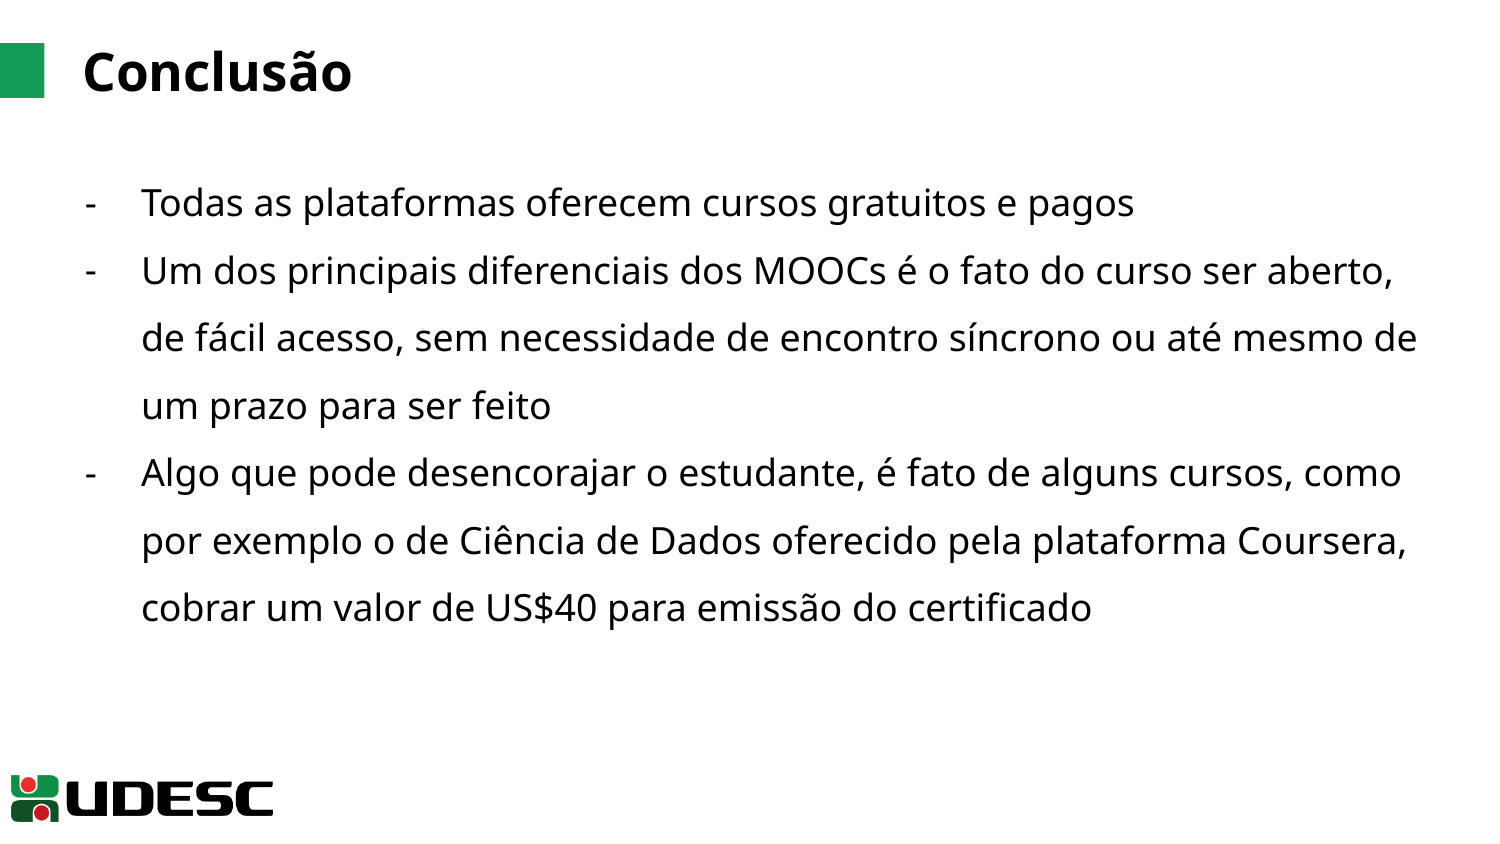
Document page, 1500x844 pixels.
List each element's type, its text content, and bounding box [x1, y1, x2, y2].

list Todas as plataformas oferecem cursos gratuitos e pagos Um dos principais diferenciais dos MOOCs é o fato do curso ser aberto, de fácil acesso, sem necessidade de encontro síncrono ou até mesmo de um prazo para ser feito Algo que pode desencorajar o estudante, é fato de alguns cursos, como por exemplo o de Ciência de Dados oferecido pela plataforma Coursera, cobrar um valor de US$40 para emissão do certificado [51, 141, 1449, 703]
picture [11, 775, 273, 822]
text_box [0, 43, 45, 98]
title Conclusão [67, 23, 1466, 118]
